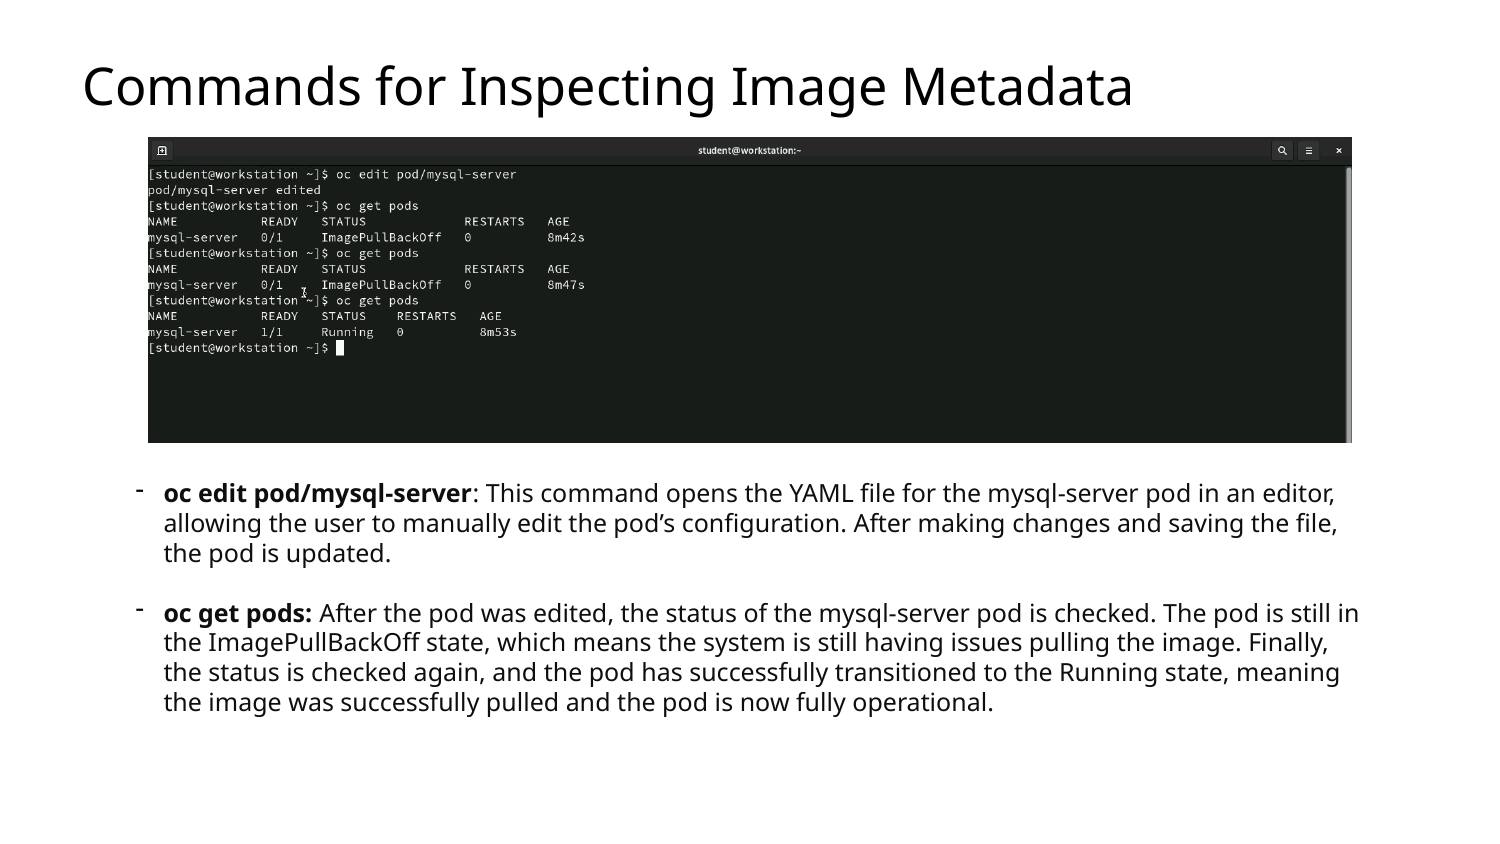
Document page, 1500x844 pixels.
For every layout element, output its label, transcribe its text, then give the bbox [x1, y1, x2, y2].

text_box oc edit pod/mysql-server: This command opens the YAML file for the mysql-server pod in an editor, allowing the user to manually edit the pod’s configuration. After making changes and saving the file, the pod is updated. oc get pods: After the pod was edited, the status of the mysql-server pod is checked. The pod is still in the ImagePullBackOff state, which means the system is still having issues pulling the image. Finally, the status is checked again, and the pod has successfully transitioned to the Running state, meaning the image was successfully pulled and the pod is now fully operational. [120, 469, 1380, 755]
picture [148, 137, 1352, 443]
title Commands for Inspecting Image Metadata [67, 38, 1410, 178]
